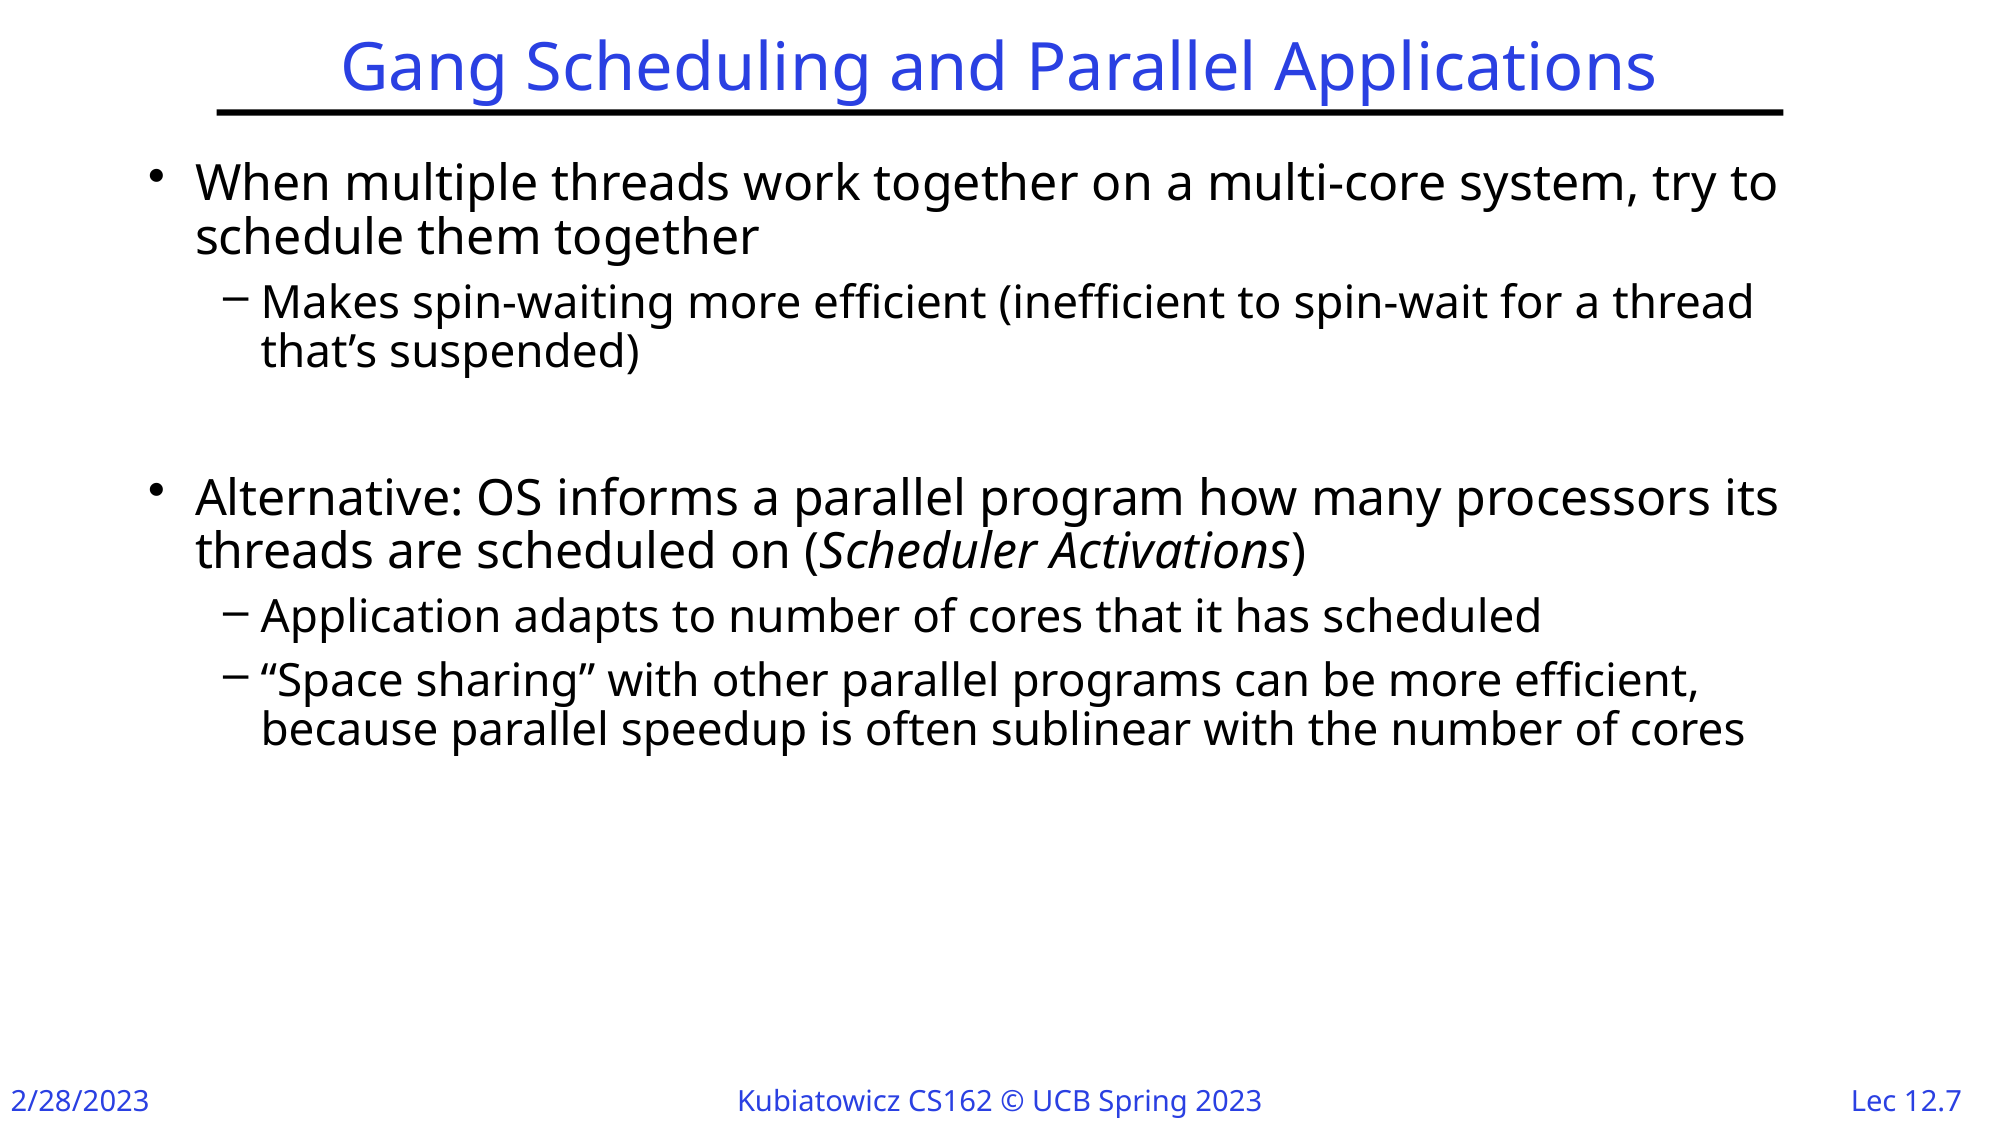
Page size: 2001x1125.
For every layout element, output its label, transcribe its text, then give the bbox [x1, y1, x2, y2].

title Gang Scheduling and Parallel Applications [216, 24, 1784, 113]
list When multiple threads work together on a multi-core system, try to schedule them together Makes spin-waiting more efficient (inefficient to spin-wait for a thread that’s suspended) Alternative: OS informs a parallel program how many processors its threads are scheduled on (Scheduler Activations) Application adapts to number of cores that it has scheduled “Space sharing” with other parallel programs can be more efficient, because parallel speedup is often sublinear with the number of cores [133, 149, 1867, 988]
